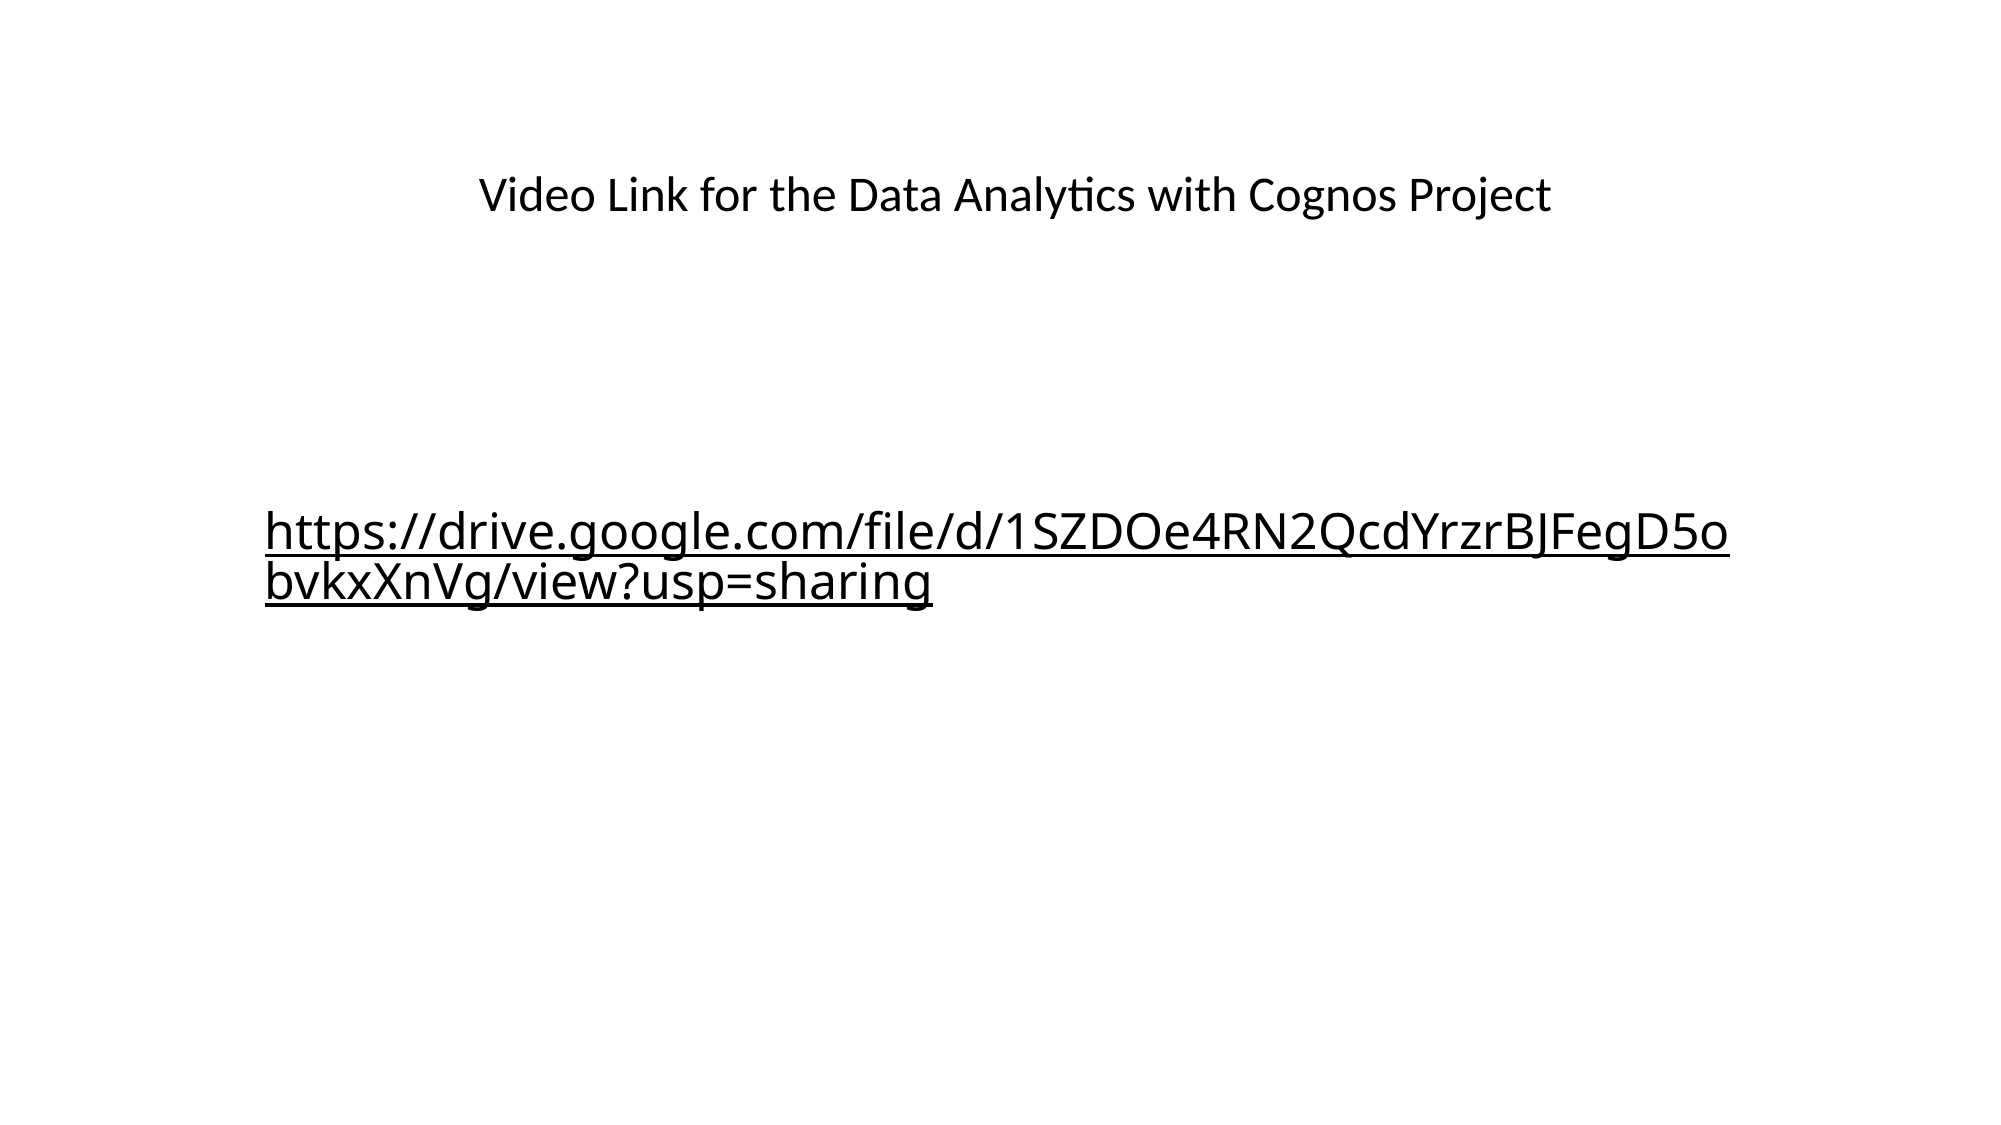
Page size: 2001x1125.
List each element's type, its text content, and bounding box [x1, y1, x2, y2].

title https://drive.google.com/file/d/1SZDOe4RN2QcdYrzrBJFegD5obvkxXnVg/view?usp=sharing [249, 292, 1750, 684]
subtitle Video Link for the Data Analytics with Cognos Project [265, 161, 1766, 433]
